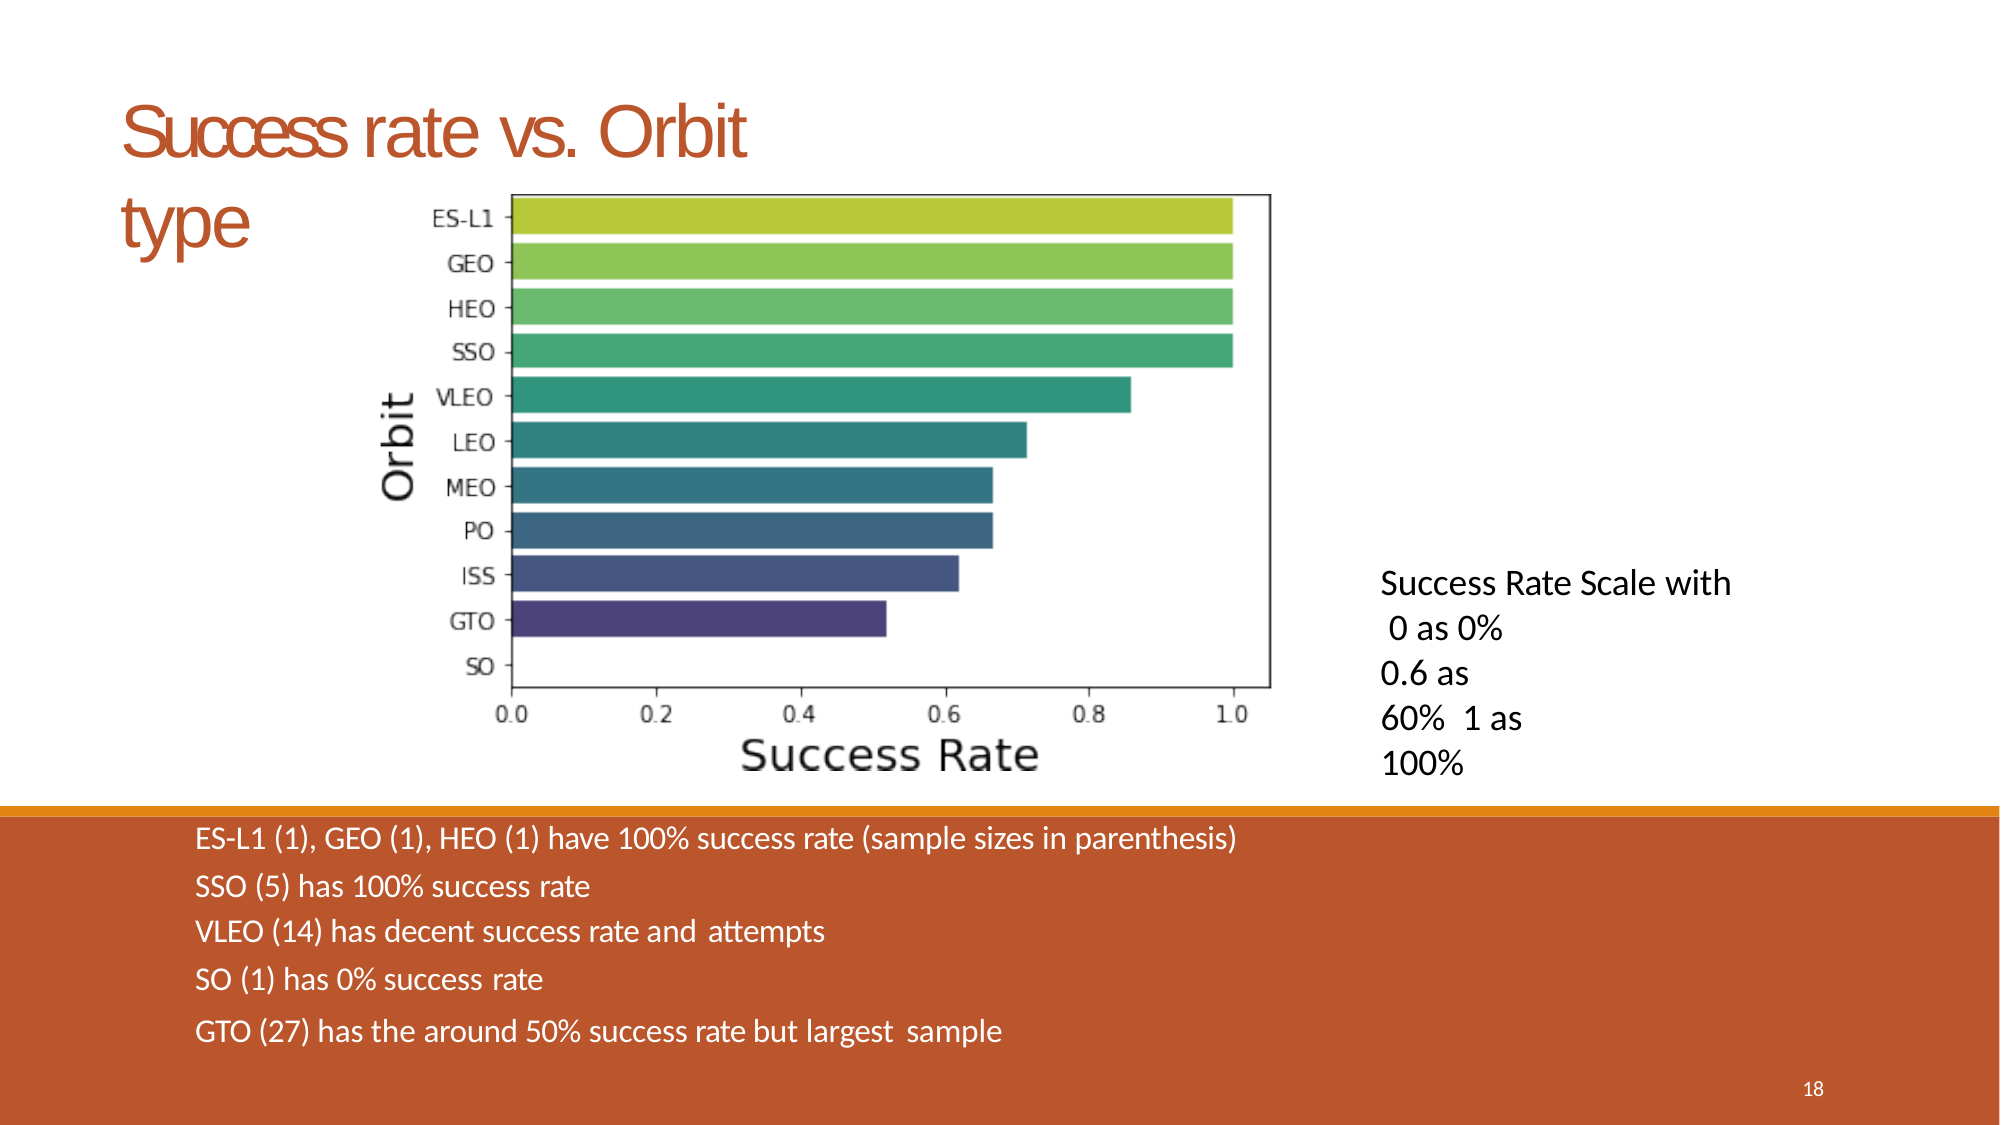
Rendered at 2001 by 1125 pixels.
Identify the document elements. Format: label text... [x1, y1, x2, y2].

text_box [0, 805, 2000, 1125]
title Success rate vs. Orbit type [118, 80, 869, 271]
text_box [380, 194, 1272, 771]
text_box Success Rate Scale with 0 as 0% 0.6 as 60% 1 as 100% [1378, 555, 1736, 783]
